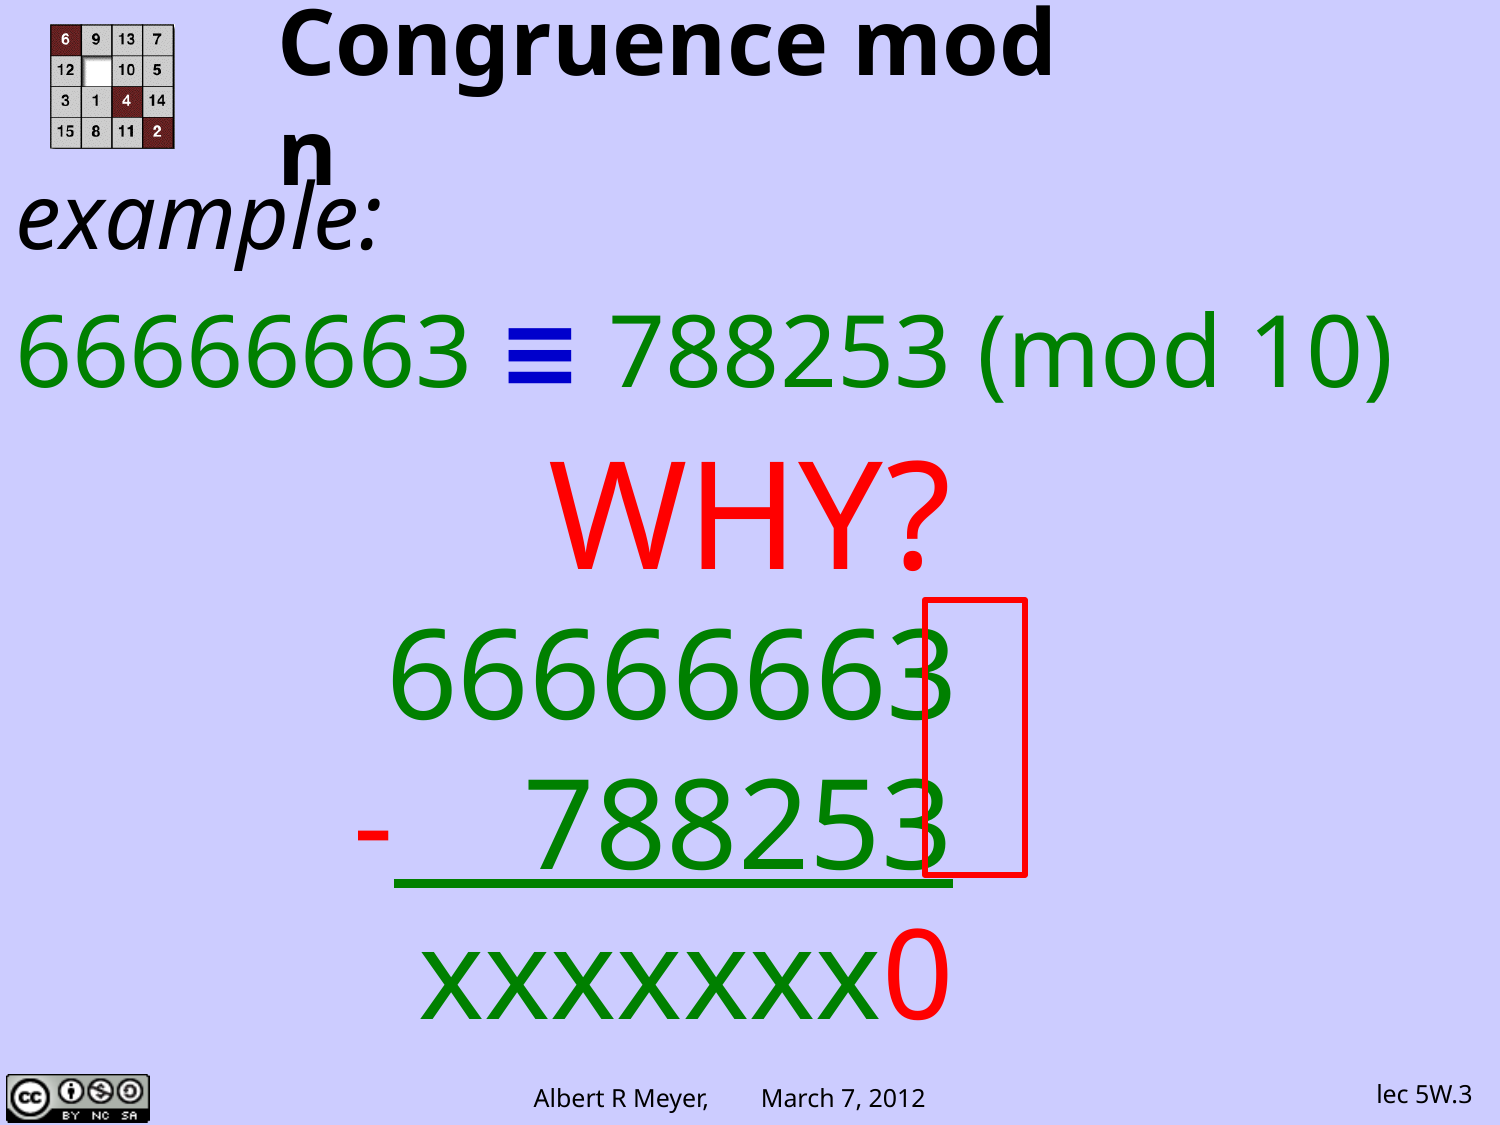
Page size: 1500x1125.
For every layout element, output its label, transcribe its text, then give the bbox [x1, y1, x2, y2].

text_box WHY? [533, 412, 967, 587]
text_box Congruence mod n [262, 0, 1100, 188]
text_box 66666663 - 788253 xxxxxxx0 [306, 587, 1194, 1053]
slide_number lec 5W.3 [1137, 1065, 1488, 1125]
text_box [924, 600, 1025, 875]
list example: 66666663 ≡ 788253 (mod 10) [0, 149, 1463, 613]
picture [6, 1074, 150, 1123]
picture [50, 24, 175, 149]
